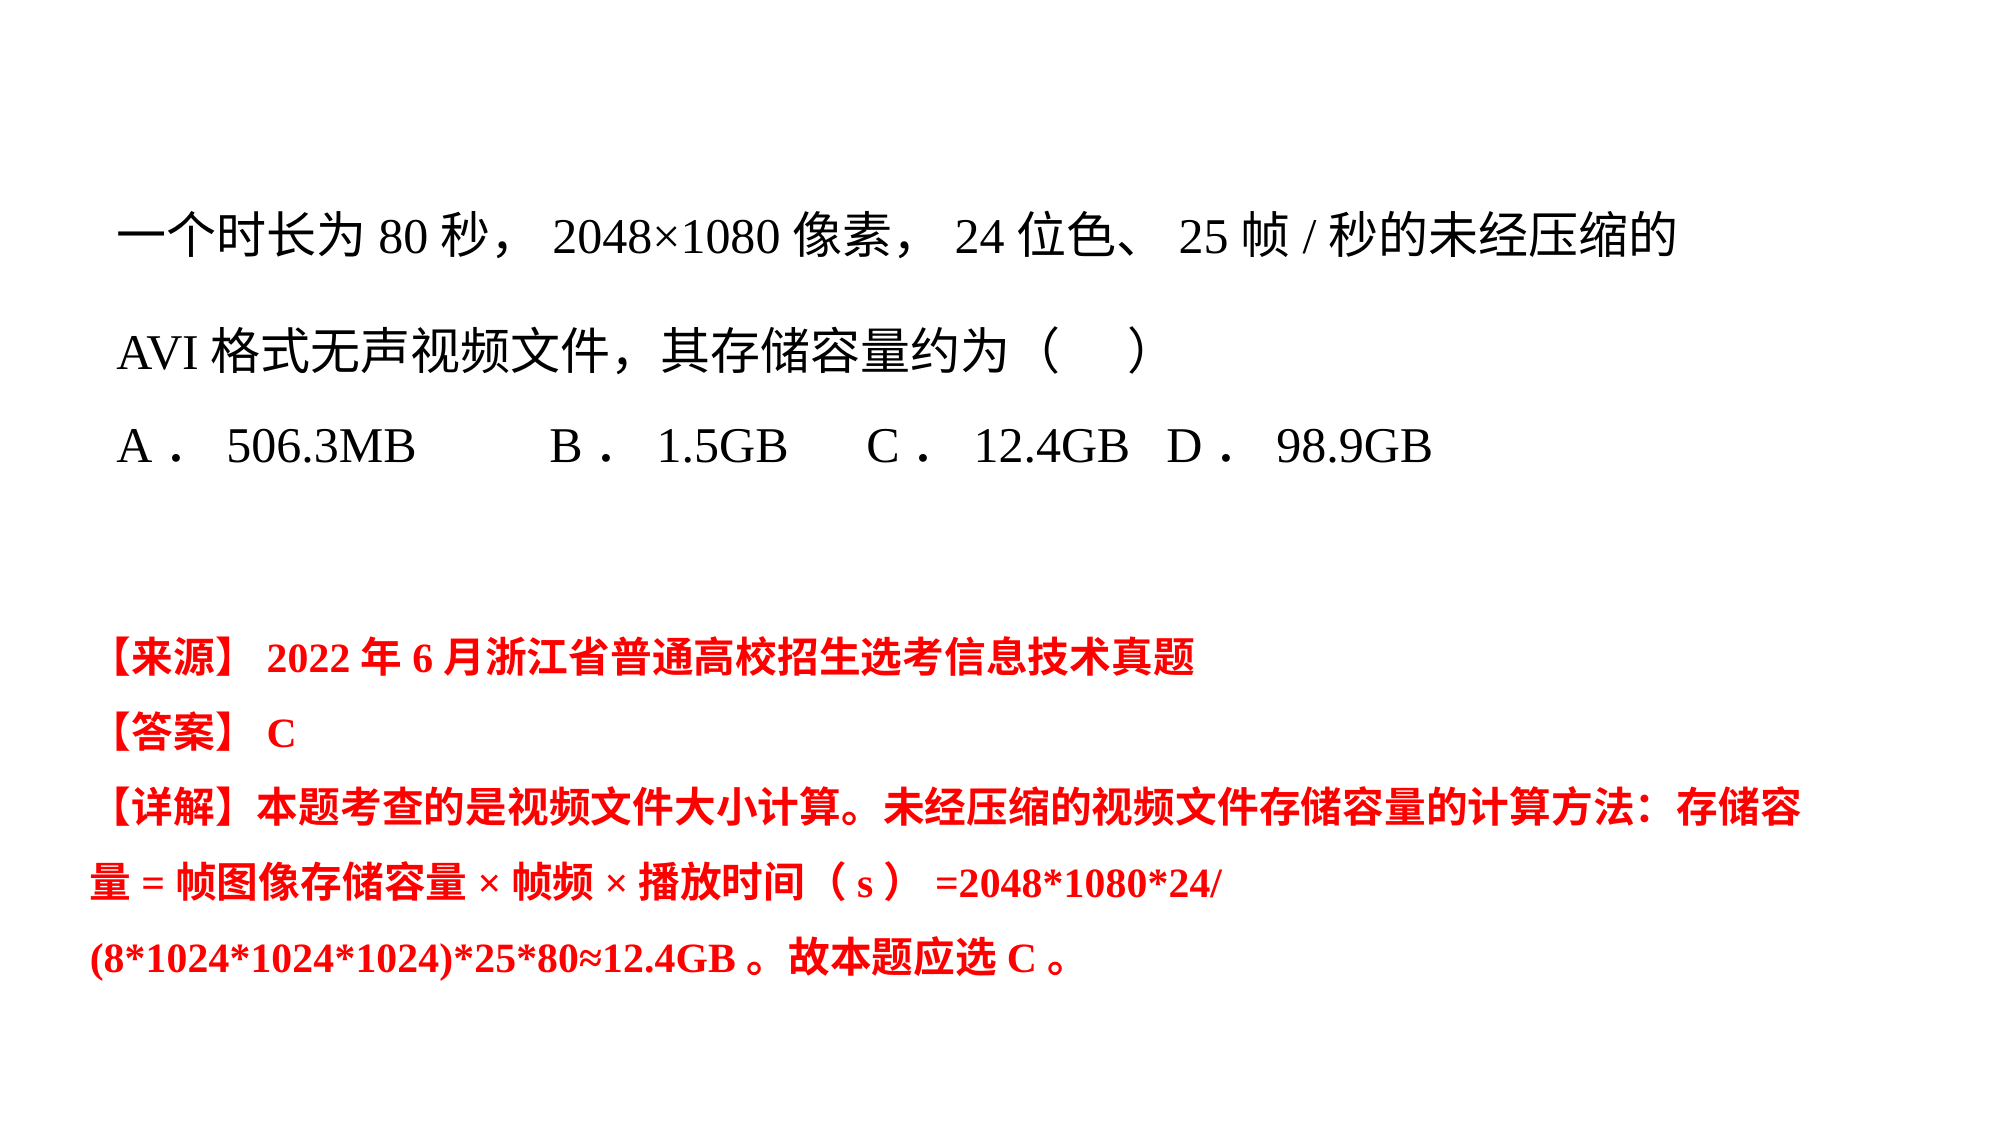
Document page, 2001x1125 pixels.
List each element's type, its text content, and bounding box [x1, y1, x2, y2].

text_box 【来源】2022年6月浙江省普通高校招生选考信息技术真题 【答案】C 【详解】本题考查的是视频文件大小计算。未经压缩的视频文件存储容量的计算方法：存储容量=帧图像存储容量×帧频×播放时间（s）=2048*1080*24/(8*1024*1024*1024)*25*80≈12.4GB。故本题应选C。 [74, 598, 1842, 989]
text_box 一个时长为80秒，2048×1080像素，24位色、25帧/秒的未经压缩的AVI格式无声视频文件，其存储容量约为（ ） A．506.3MB B．1.5GB C．12.4GB D．98.9GB [101, 165, 1739, 481]
